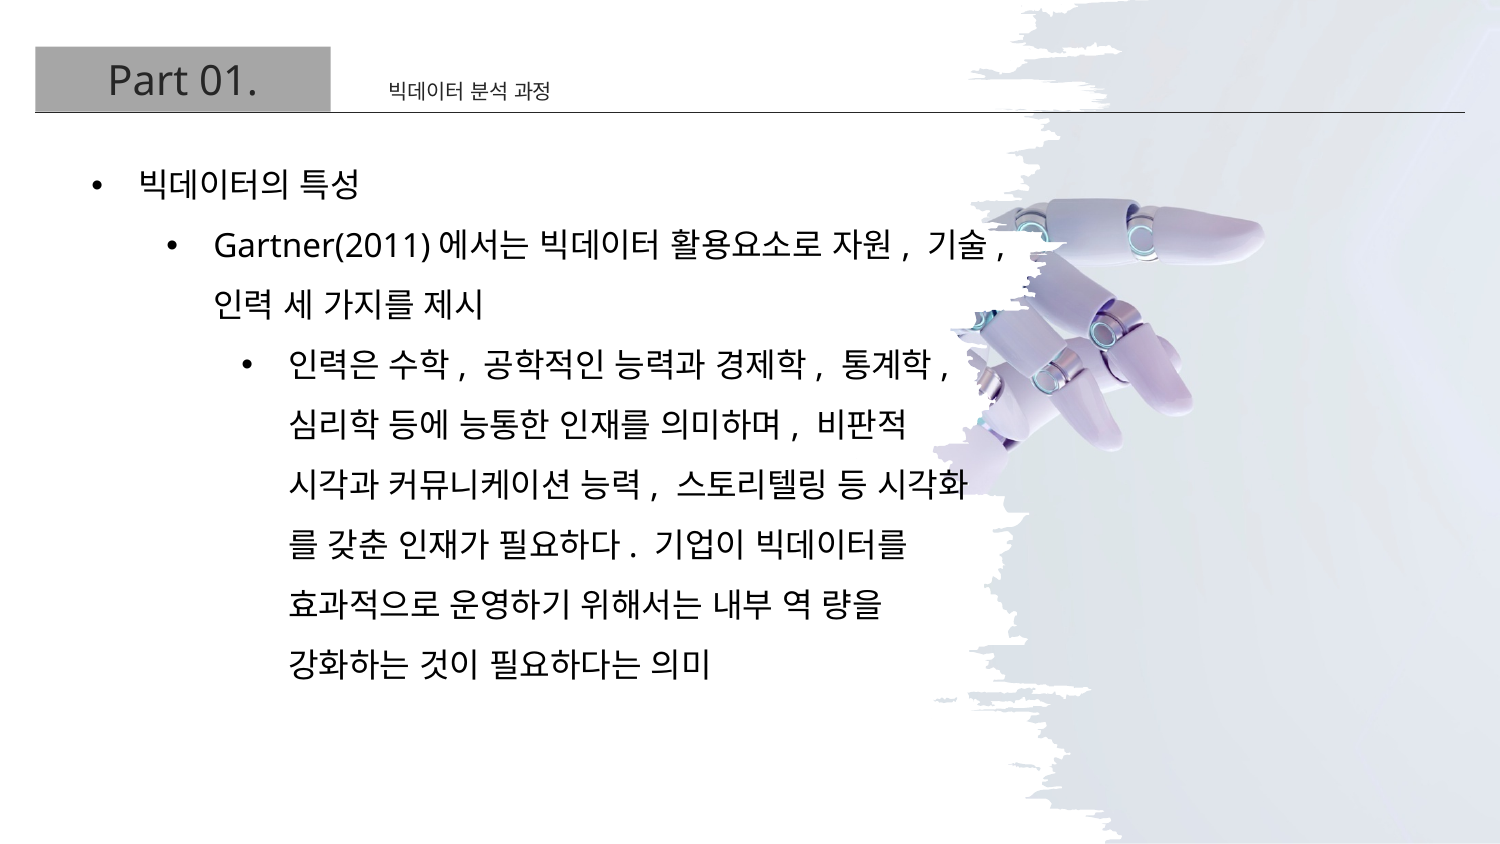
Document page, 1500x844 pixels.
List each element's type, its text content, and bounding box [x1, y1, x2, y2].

text_box 빅데이터의 특성 Gartner(2011)에서는 빅데이터 활용요소로 자원, 기술, 인력 세 가지를 제시 인력은 수학, 공학적인 능력과 경제학, 통계학, 심리학 등에 능통한 인재를 의미하며, 비판적 시각과 커뮤니케이션 능력, 스토리텔링 등 시각화 를 갖춘 인재가 필요하다. 기업이 빅데이터를 효과적으로 운영하기 위해서는 내부 역 량을 강화하는 것이 필요하다는 의미 [76, 137, 850, 692]
picture [855, 0, 1500, 844]
text_box Part 01. [35, 46, 331, 111]
text_box 빅데이터 분석 과정 [316, 71, 625, 111]
